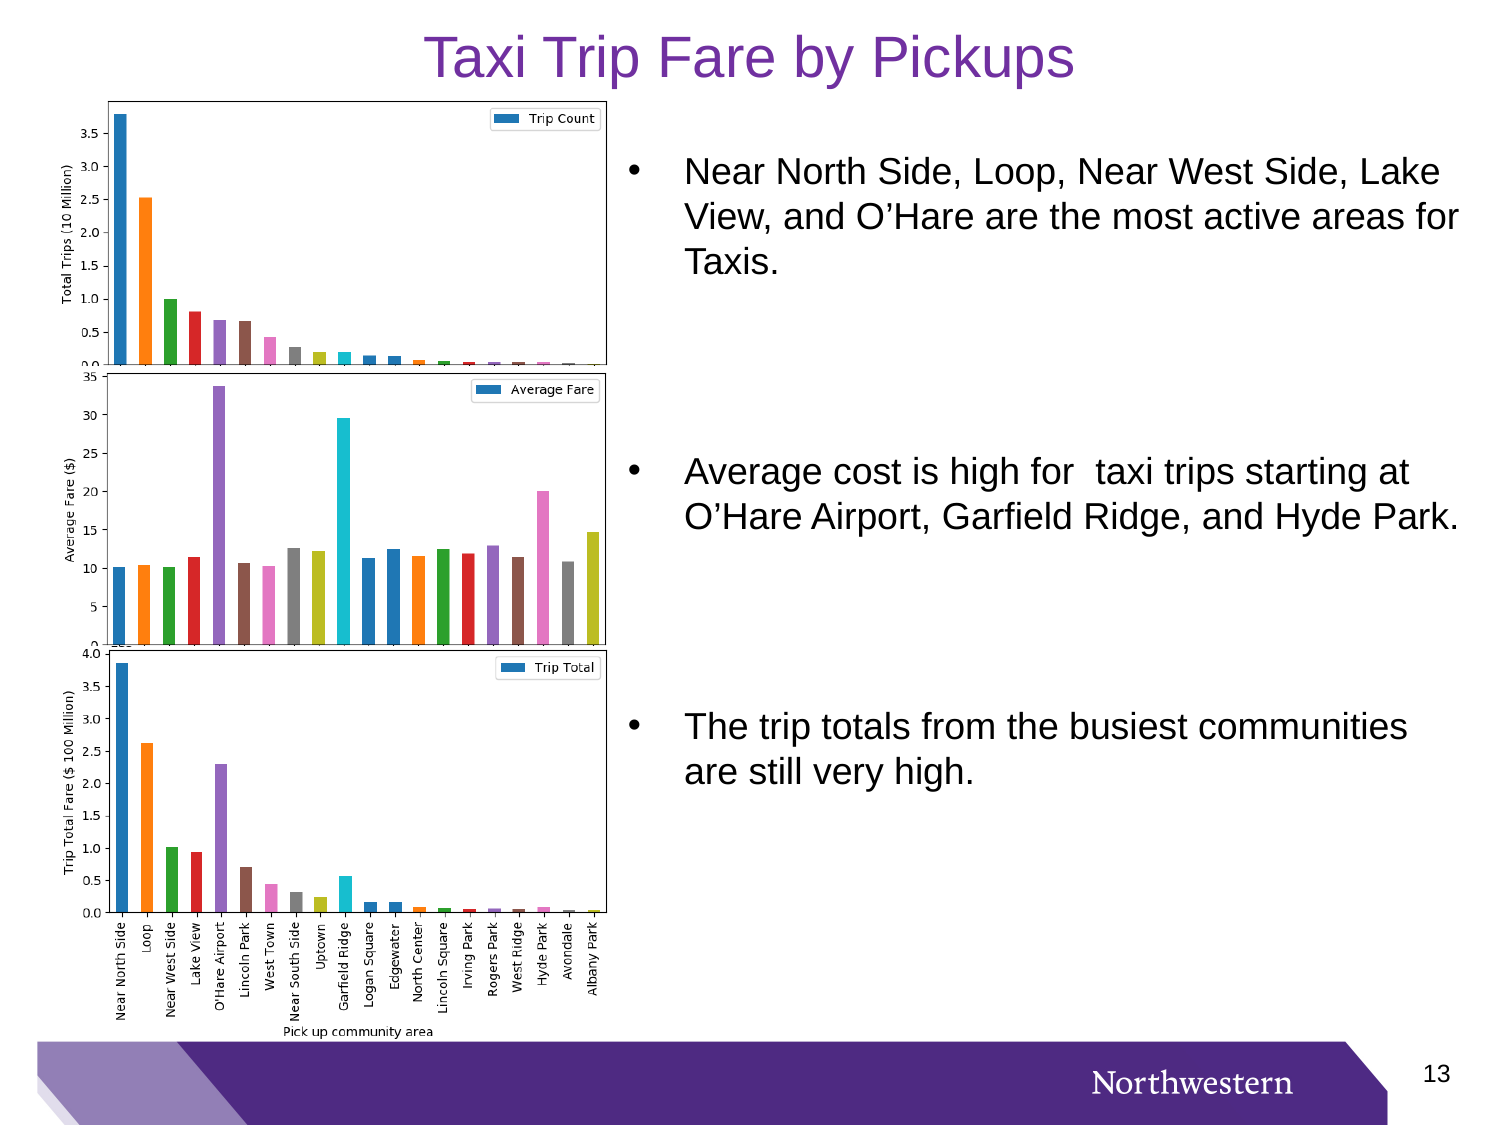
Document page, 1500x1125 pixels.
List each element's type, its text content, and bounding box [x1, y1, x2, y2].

title Taxi Trip Fare by Pickups [75, 5, 1425, 104]
picture [0, 0, 1500, 1125]
slide_number 12 [1367, 1042, 1466, 1103]
text_box Near North Side, Loop, Near West Side, Lake View, and O’Hare are the most active areas for Taxis. Average cost is high for taxi trips starting at O’Hare Airport, Garfield Ridge, and Hyde Park. The trip totals from the busiest communities are still very high. [613, 139, 1482, 1002]
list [60, 366, 612, 649]
